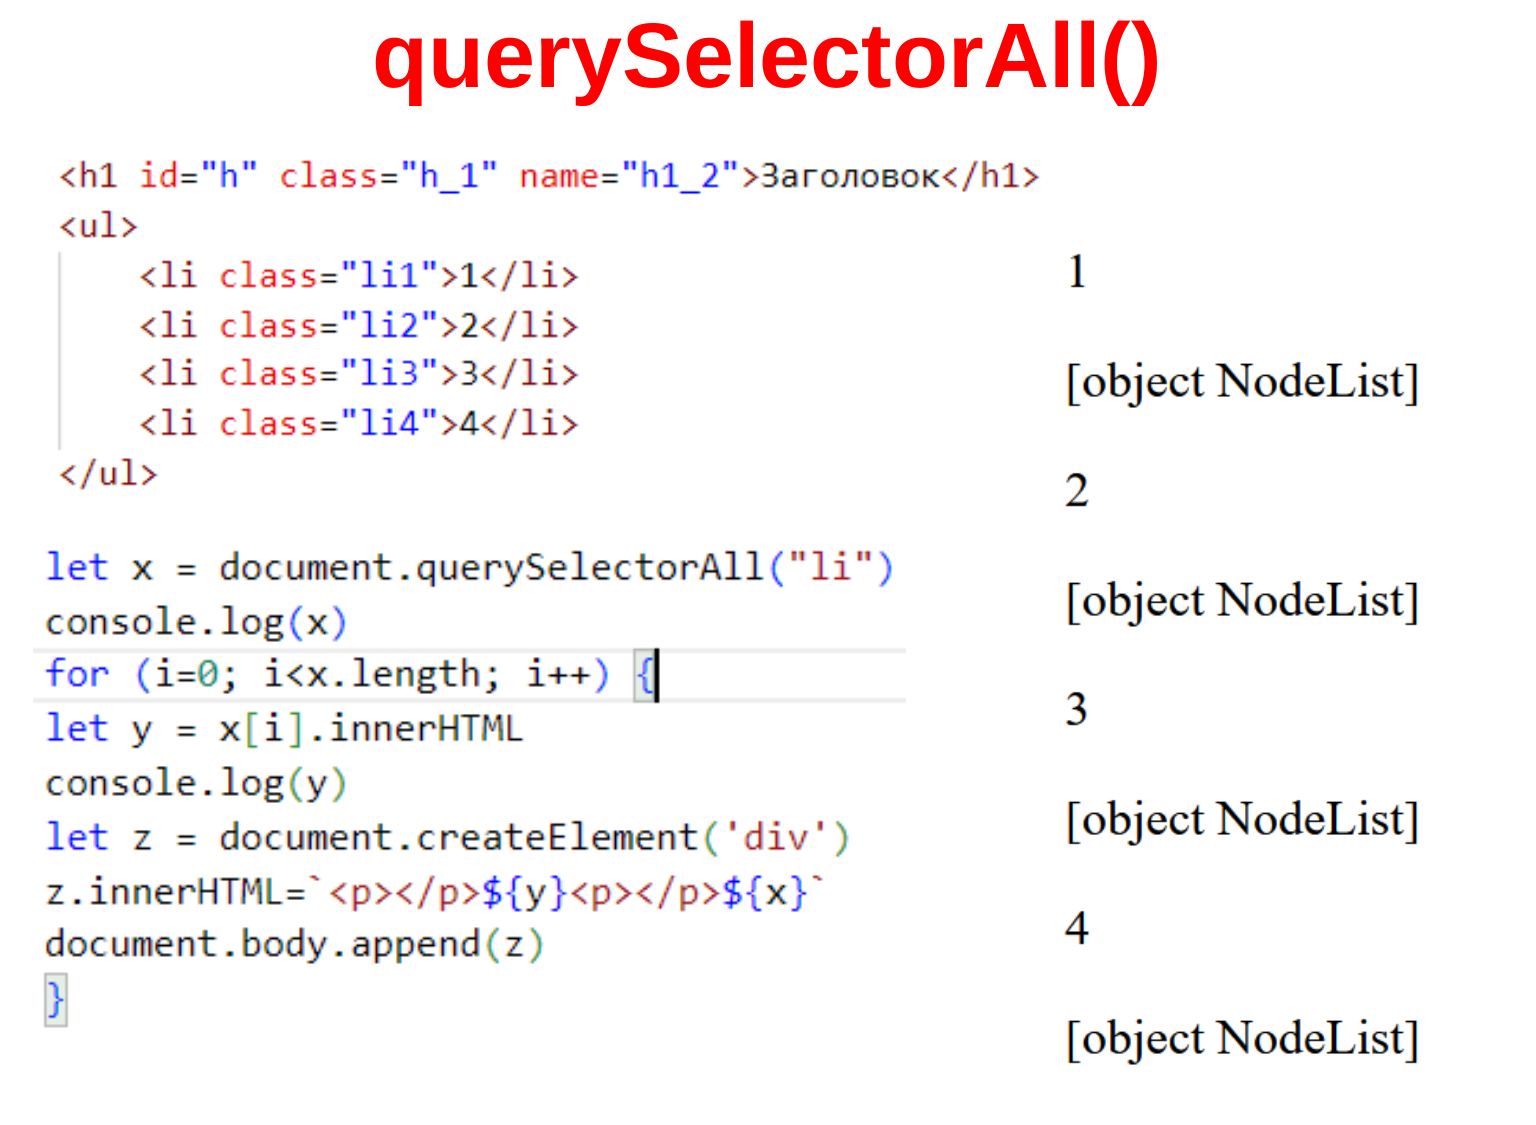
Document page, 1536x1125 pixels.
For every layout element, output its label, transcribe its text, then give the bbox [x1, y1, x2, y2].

picture [32, 514, 907, 1036]
picture [35, 155, 1048, 505]
picture [1051, 231, 1481, 1083]
title querySelectorAll() [76, 0, 1459, 145]
